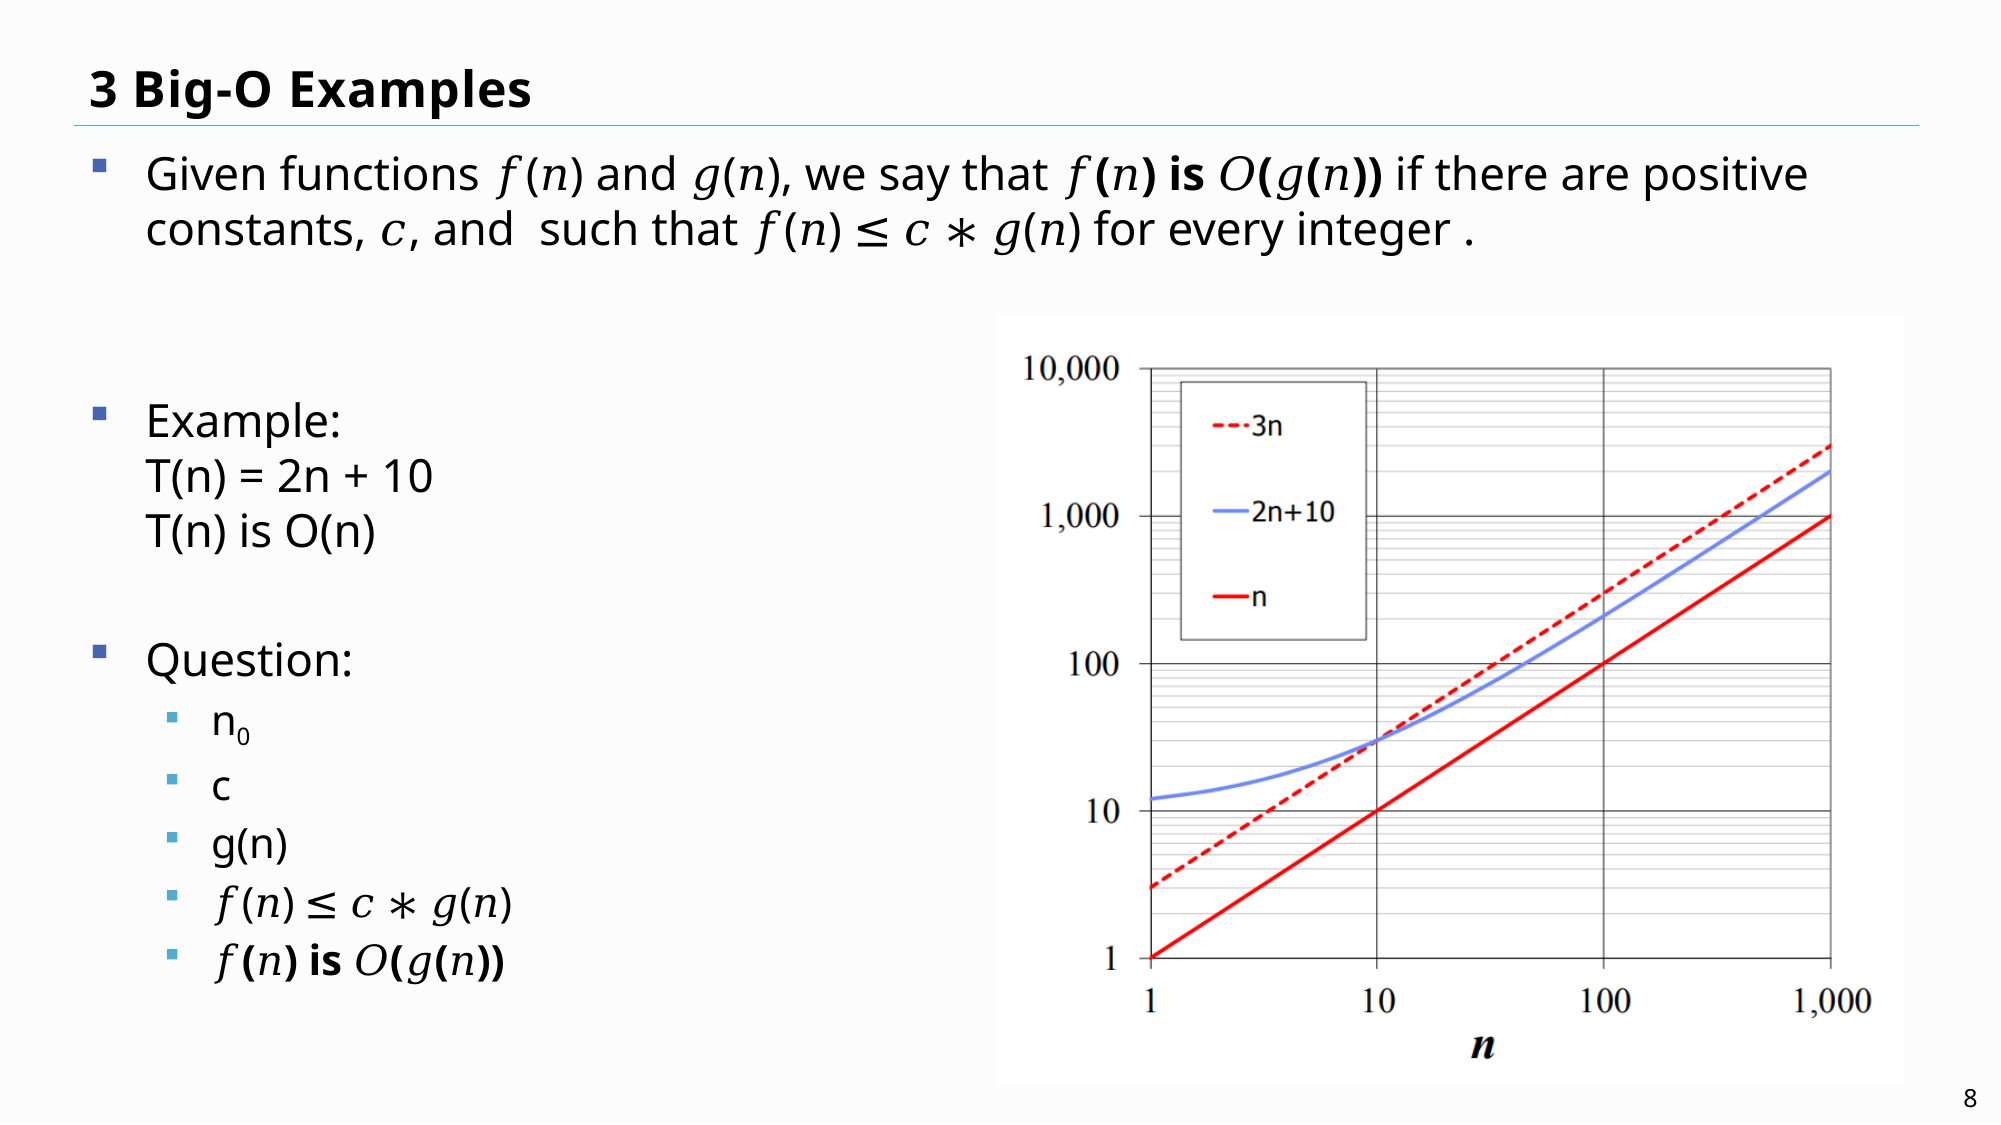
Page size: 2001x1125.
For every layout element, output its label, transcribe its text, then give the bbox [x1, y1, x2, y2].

slide_number 8 [1816, 1069, 1993, 1125]
title 3 Big-O Examples [74, 50, 1920, 126]
picture [999, 314, 1903, 1086]
